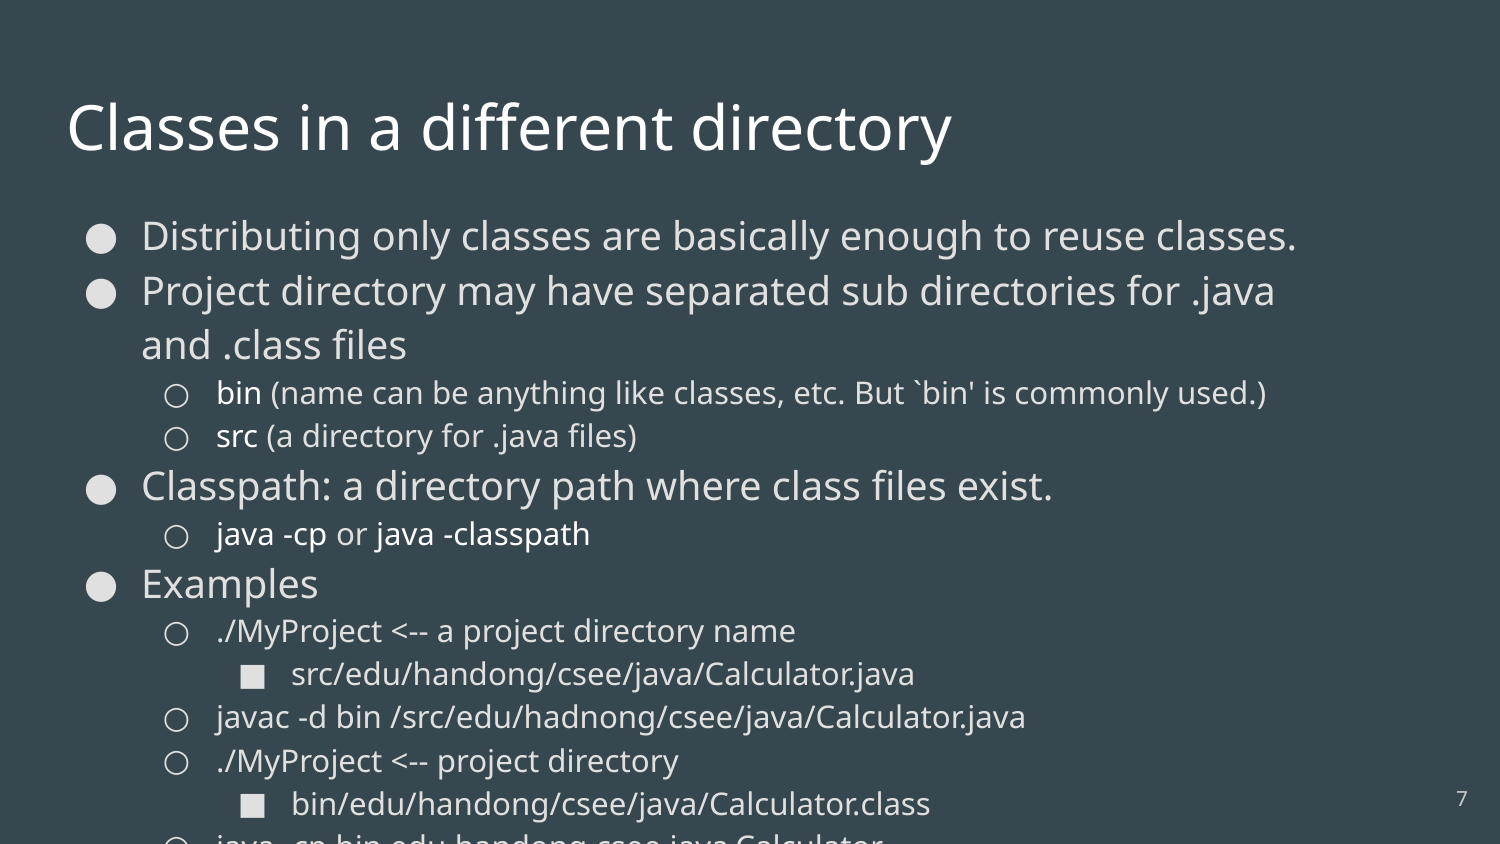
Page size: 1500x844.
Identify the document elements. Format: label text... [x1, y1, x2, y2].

title Classes in a different directory [51, 72, 1449, 167]
list Distributing only classes are basically enough to reuse classes. Project directory may have separated sub directories for .java and .class files bin (name can be anything like classes, etc. But `bin' is commonly used.) src (a directory for .java files) Classpath: a directory path where class files exist. java -cp or java -classpath Examples ./MyProject <-- a project directory name src/edu/handong/csee/java/Calculator.java javac -d bin /src/edu/hadnong/csee/java/Calculator.java ./MyProject <-- project directory bin/edu/handong/csee/java/Calculator.class java -cp bin edu.handong.csee.java.Calculator [51, 189, 1449, 750]
slide_number ‹#› [1392, 767, 1483, 833]
